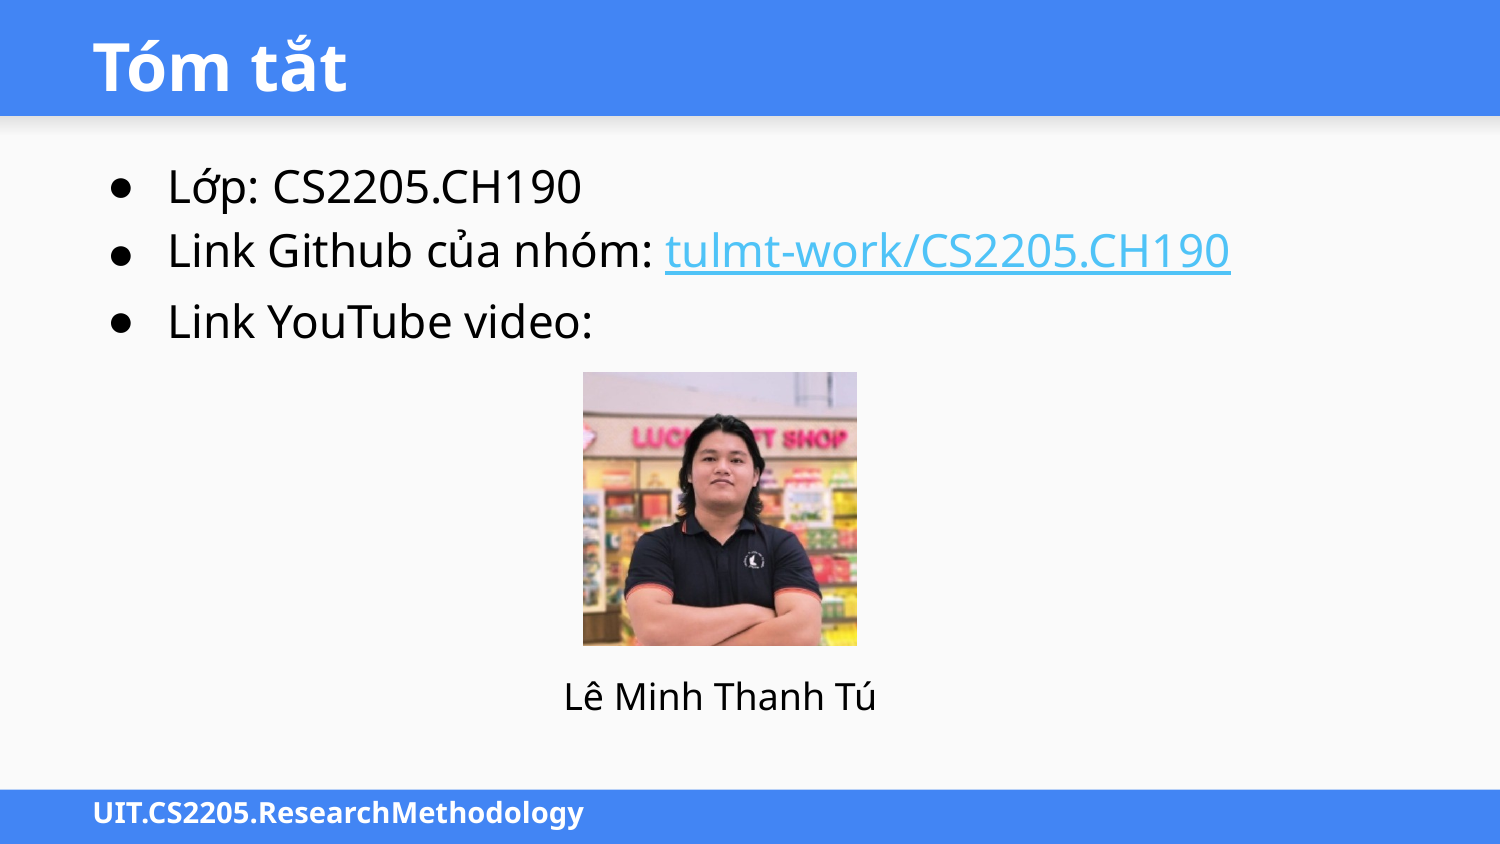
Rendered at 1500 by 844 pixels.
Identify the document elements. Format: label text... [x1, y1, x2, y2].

text_box Lê Minh Thanh Tú [547, 658, 894, 710]
picture [583, 372, 858, 647]
list Lớp: CS2205.CH190 Link Github của nhóm: tulmt-work/CS2205.CH190 Link YouTube video: [77, 134, 1427, 776]
title Tóm tắt [77, 9, 1427, 120]
